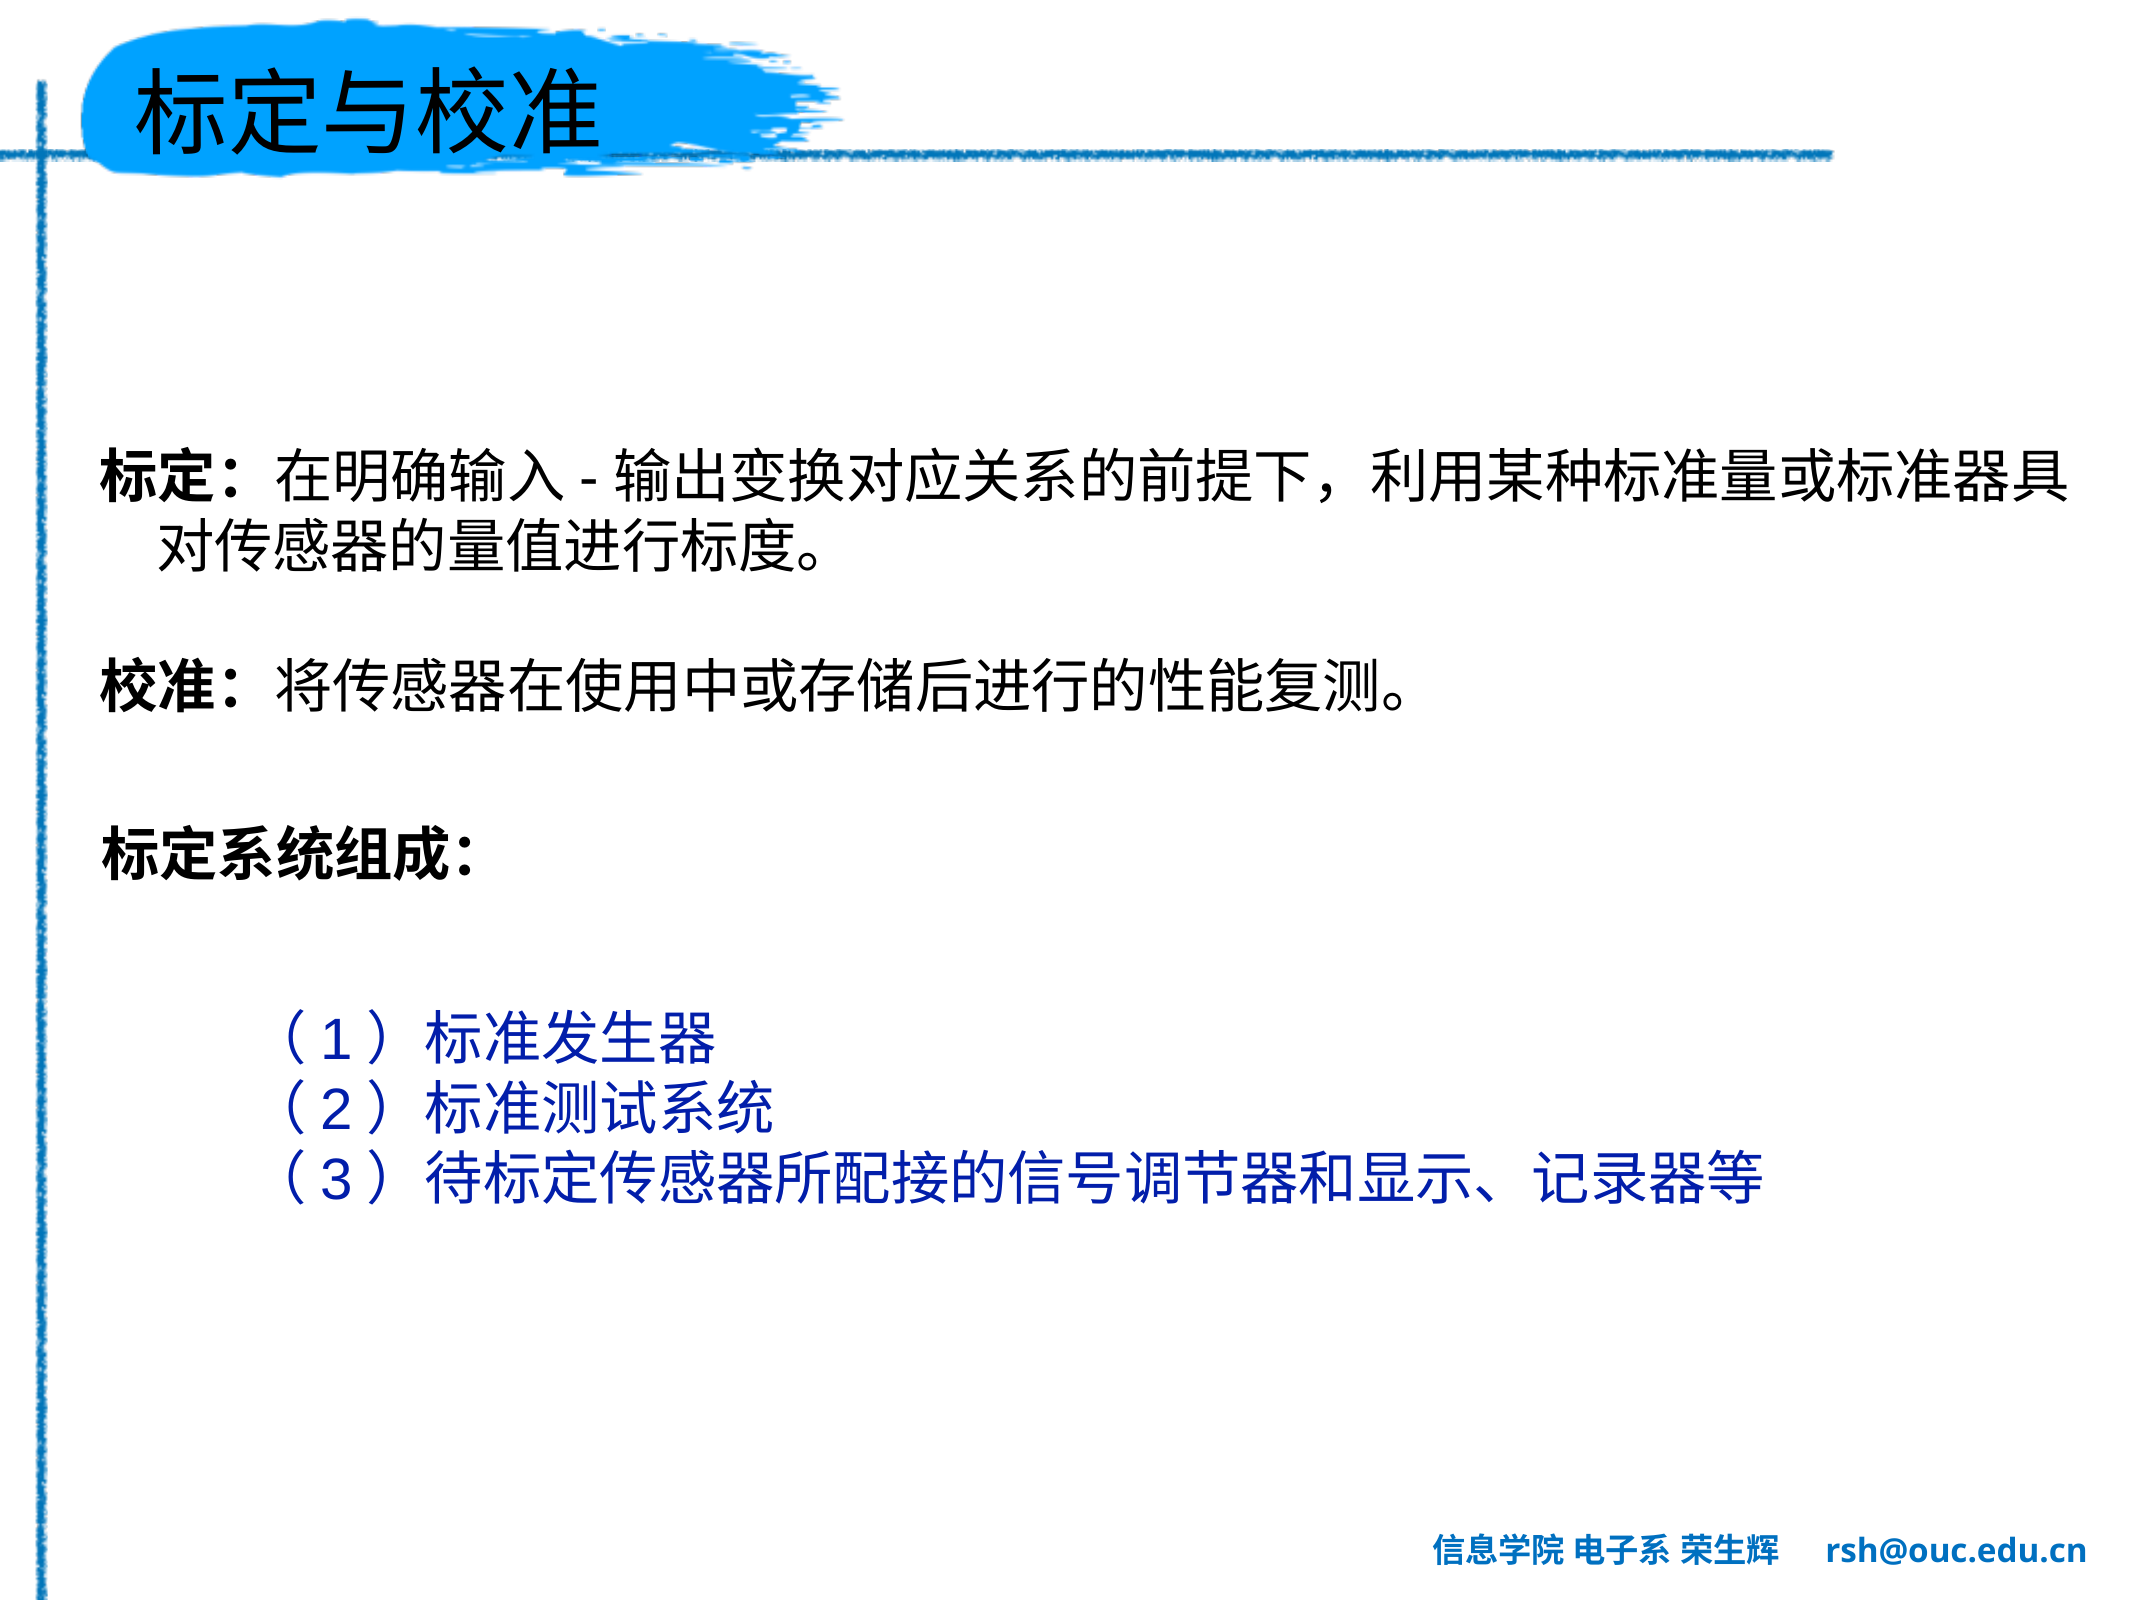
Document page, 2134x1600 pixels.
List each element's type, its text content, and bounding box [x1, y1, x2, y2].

picture [853, 15, 1841, 182]
text_box 标定系统组成： [93, 808, 518, 896]
picture [0, 15, 603, 1600]
text_box （1）标准发生器 （2）标准测试系统 （3）待标定传感器所配接的信号调节器和显示、记录器等 [239, 992, 1774, 1220]
text_box 标定：在明确输入-输出变换对应关系的前提下，利用某种标准量或标准器具对传感器的量值进行标度。 校准：将传感器在使用中或存储后进行的性能复测。 [91, 430, 2091, 728]
title 标定与校准 [124, 14, 854, 202]
